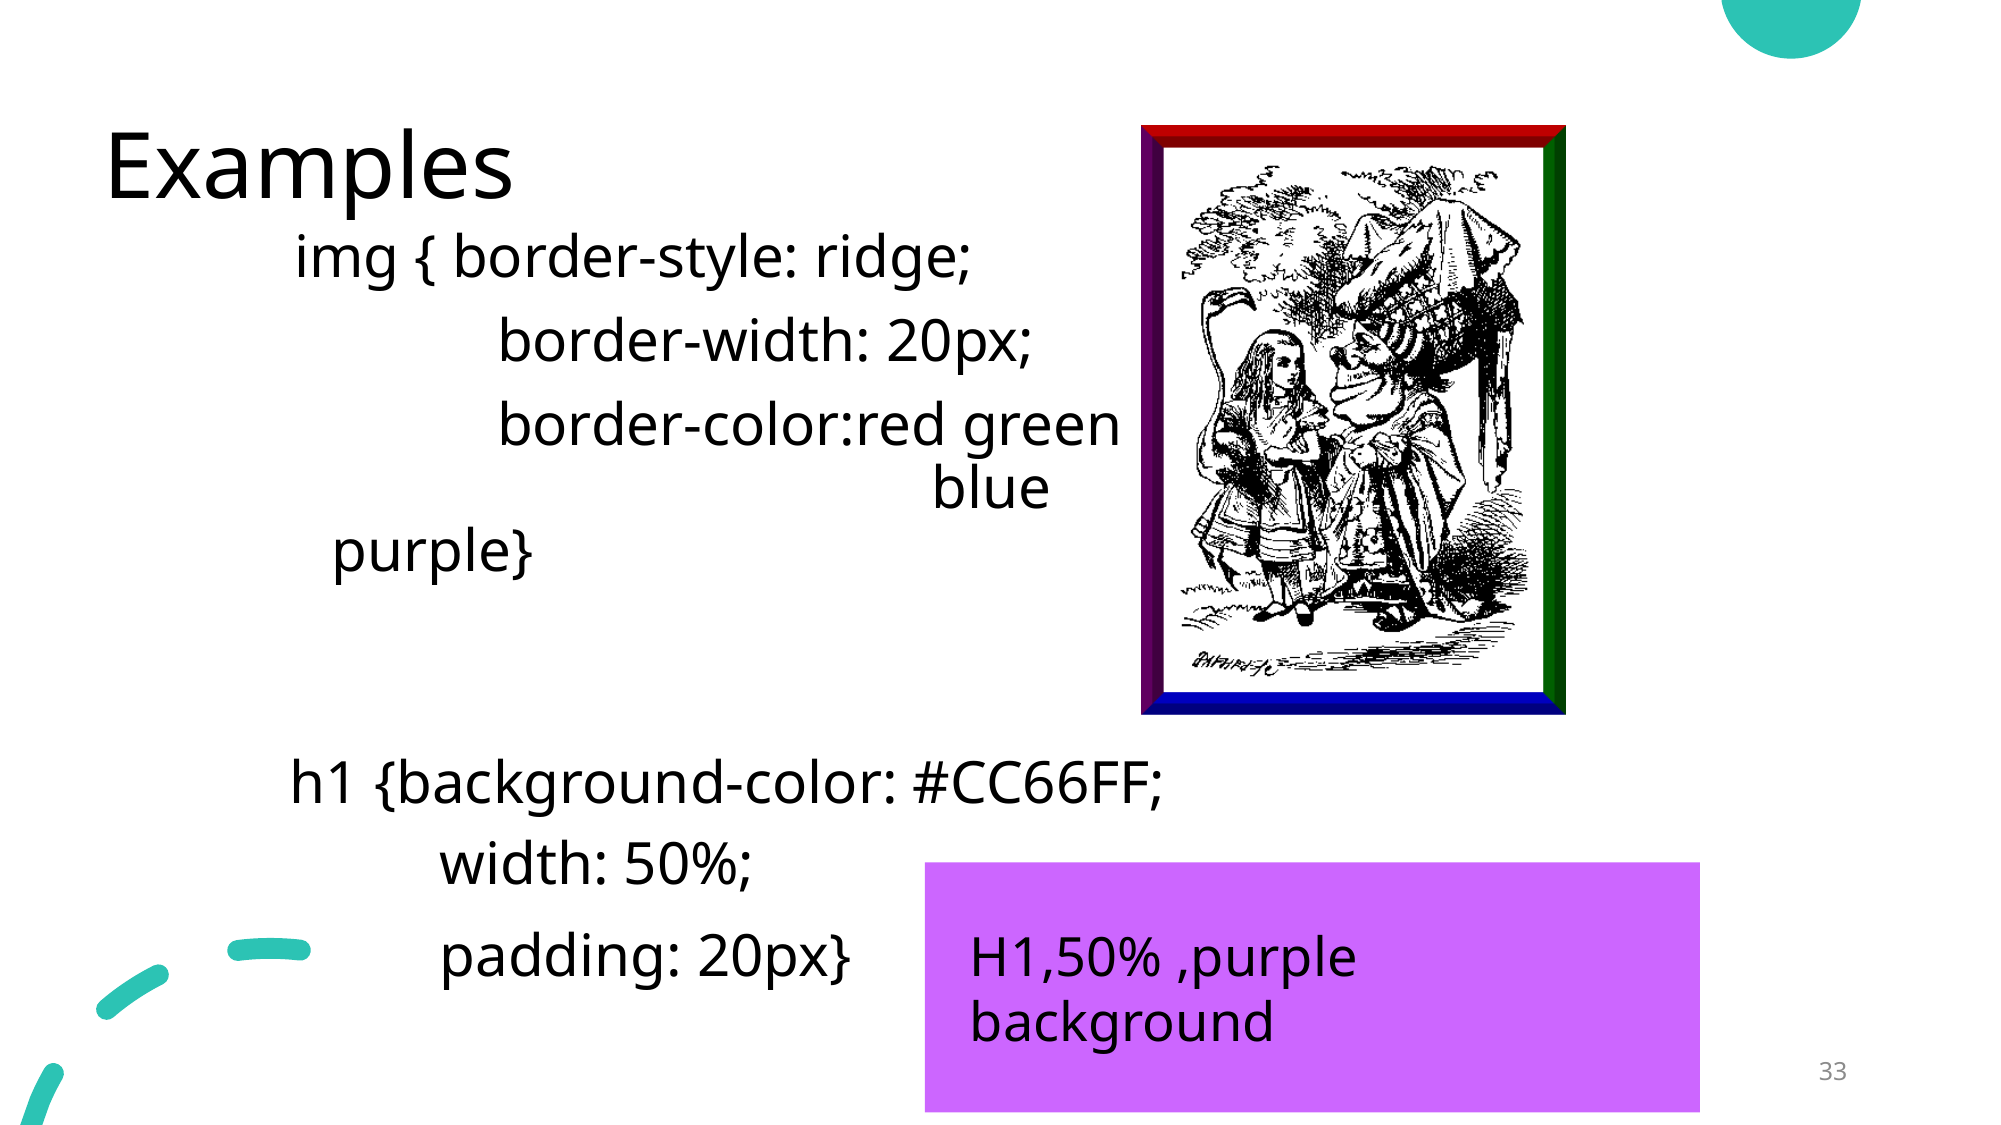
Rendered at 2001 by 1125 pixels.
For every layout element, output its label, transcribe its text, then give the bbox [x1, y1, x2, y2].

text_box h1 {background-color: #CC66FF; width: 50%; padding: 20px} [274, 737, 1238, 1090]
text_box H1,50% ,purple background [924, 862, 1700, 1113]
slide_number 33 [1700, 1042, 1863, 1103]
list img { border-style: ridge; border-width: 20px; border-color:red green blue purple} [279, 220, 1141, 545]
picture [1141, 125, 1566, 717]
title Examples [88, 59, 1814, 278]
